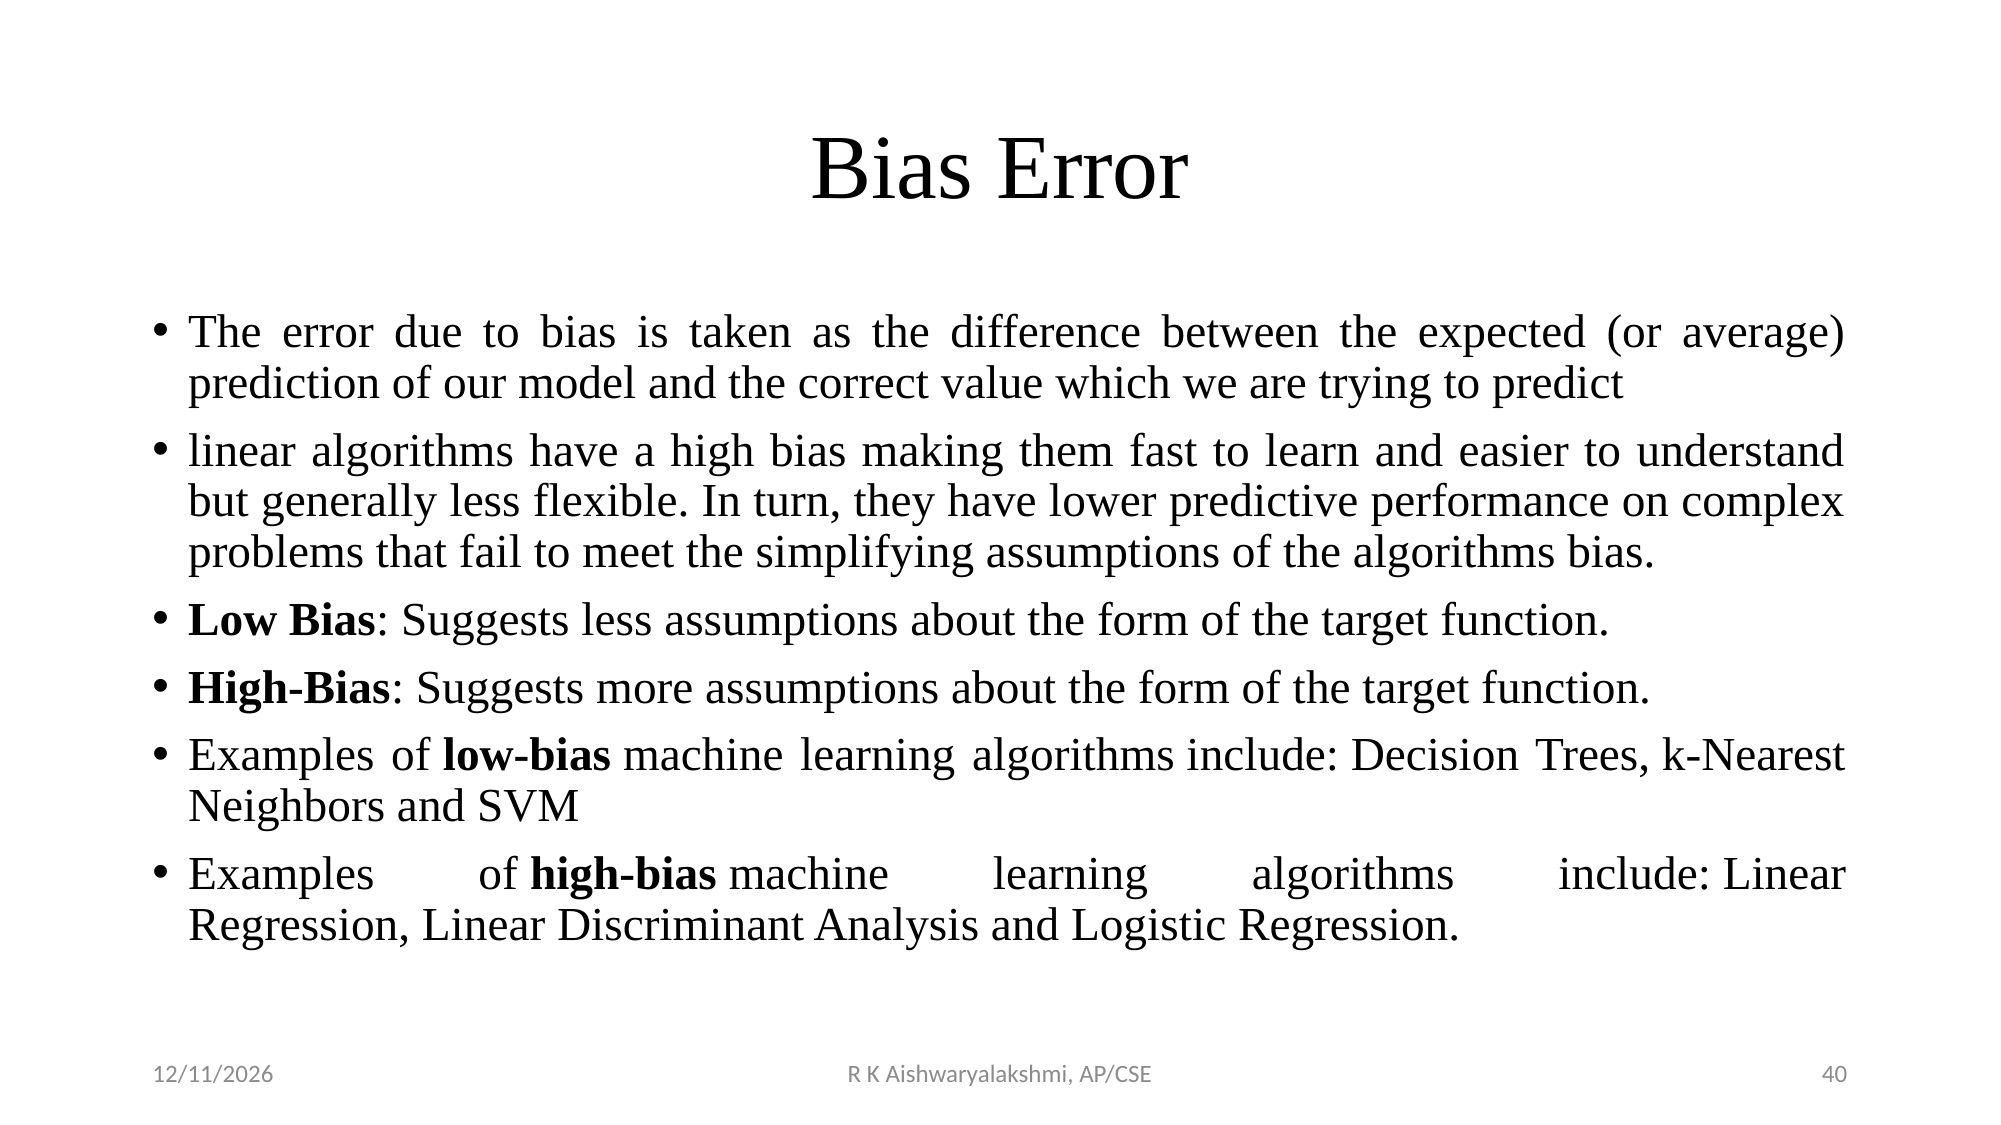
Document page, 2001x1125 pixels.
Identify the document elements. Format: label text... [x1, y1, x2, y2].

list The error due to bias is taken as the difference between the expected (or average) prediction of our model and the correct value which we are trying to predict linear algorithms have a high bias making them fast to learn and easier to understand but generally less flexible. In turn, they have lower predictive performance on complex problems that fail to meet the simplifying assumptions of the algorithms bias. Low Bias: Suggests less assumptions about the form of the target function. High-Bias: Suggests more assumptions about the form of the target function. Examples of low-bias machine learning algorithms include: Decision Trees, k-Nearest Neighbors and SVM Examples of high-bias machine learning algorithms include: Linear Regression, Linear Discriminant Analysis and Logistic Regression. [137, 299, 1863, 1014]
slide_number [137, 1042, 588, 1103]
footer R K Aishwaryalakshmi, AP/CSE [662, 1042, 1338, 1103]
slide_number 40 [1412, 1042, 1863, 1103]
title Bias Error [137, 59, 1863, 278]
